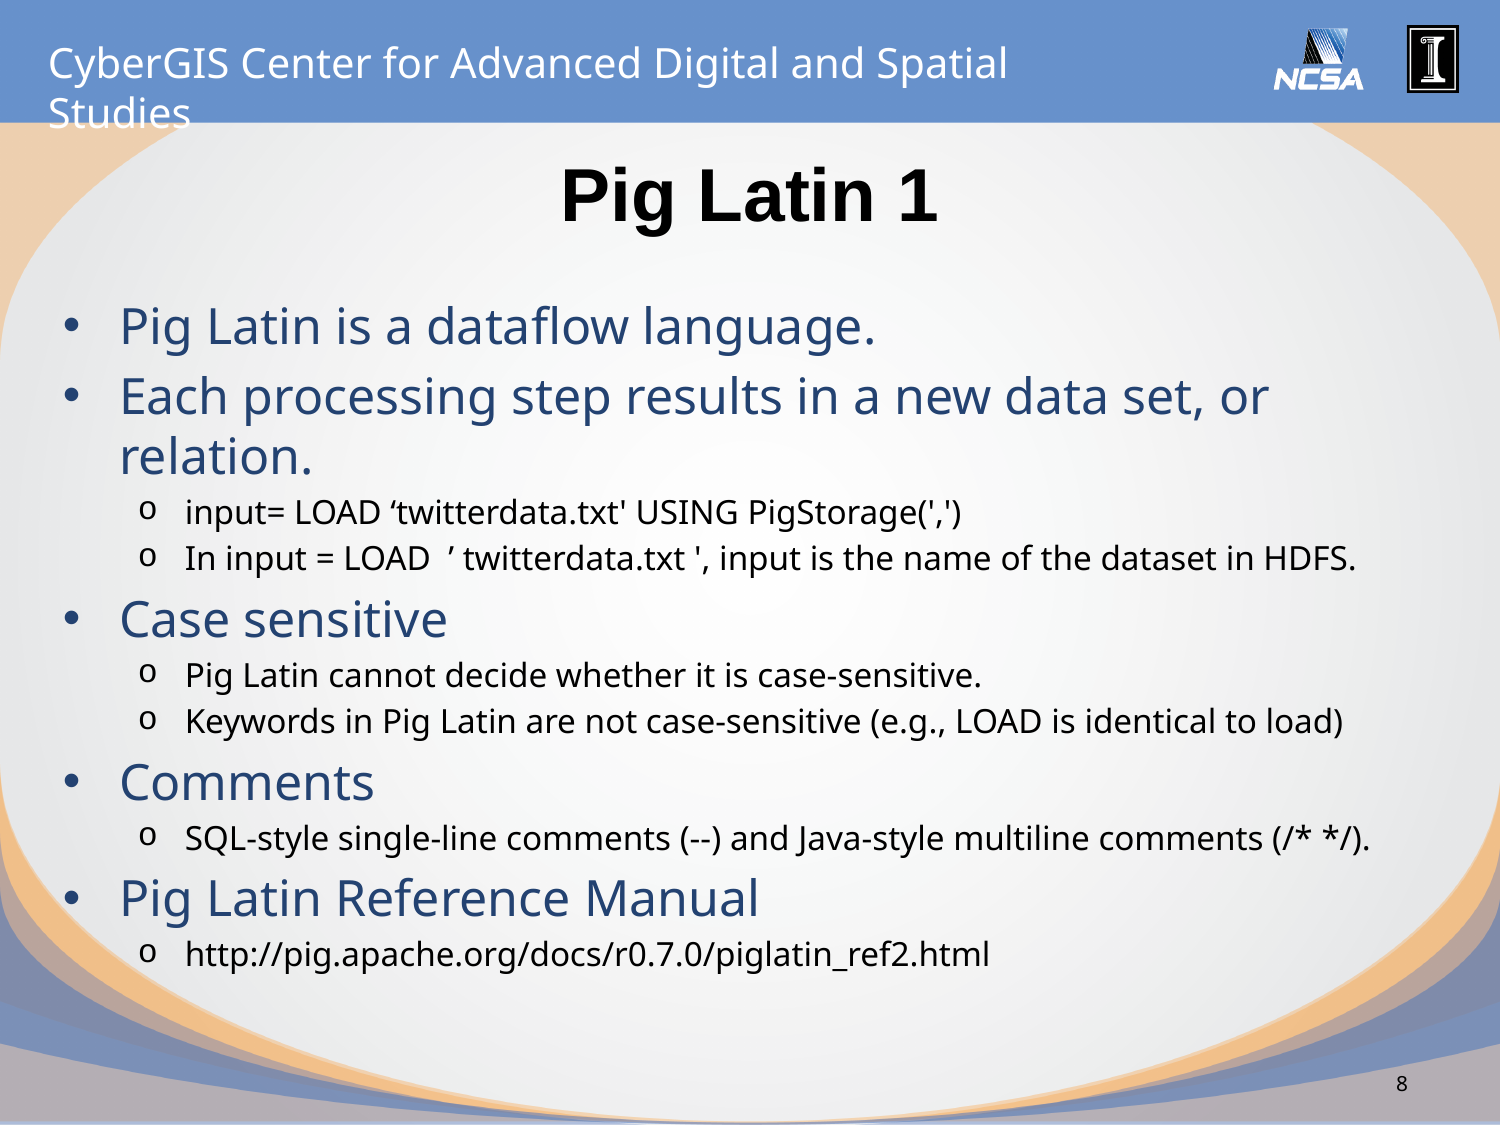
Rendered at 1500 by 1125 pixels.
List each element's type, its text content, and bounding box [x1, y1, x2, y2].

title Pig Latin 1 [75, 134, 1425, 245]
slide_number 8 [1391, 1042, 1478, 1103]
list Pig Latin is a dataflow language. Each processing step results in a new data set, or relation. input= LOAD ‘twitterdata.txt' USING PigStorage(',') In input = LOAD ’ twitterdata.txt ', input is the name of the dataset in HDFS. Case sensitive Pig Latin cannot decide whether it is case-sensitive. Keywords in Pig Latin are not case-sensitive (e.g., LOAD is identical to load) Comments SQL-style single-line comments (--) and Java-style multiline comments (/* */). Pig Latin Reference Manual http://pig.apache.org/docs/r0.7.0/piglatin_ref2.html [47, 286, 1473, 1075]
picture [0, 0, 1500, 1125]
